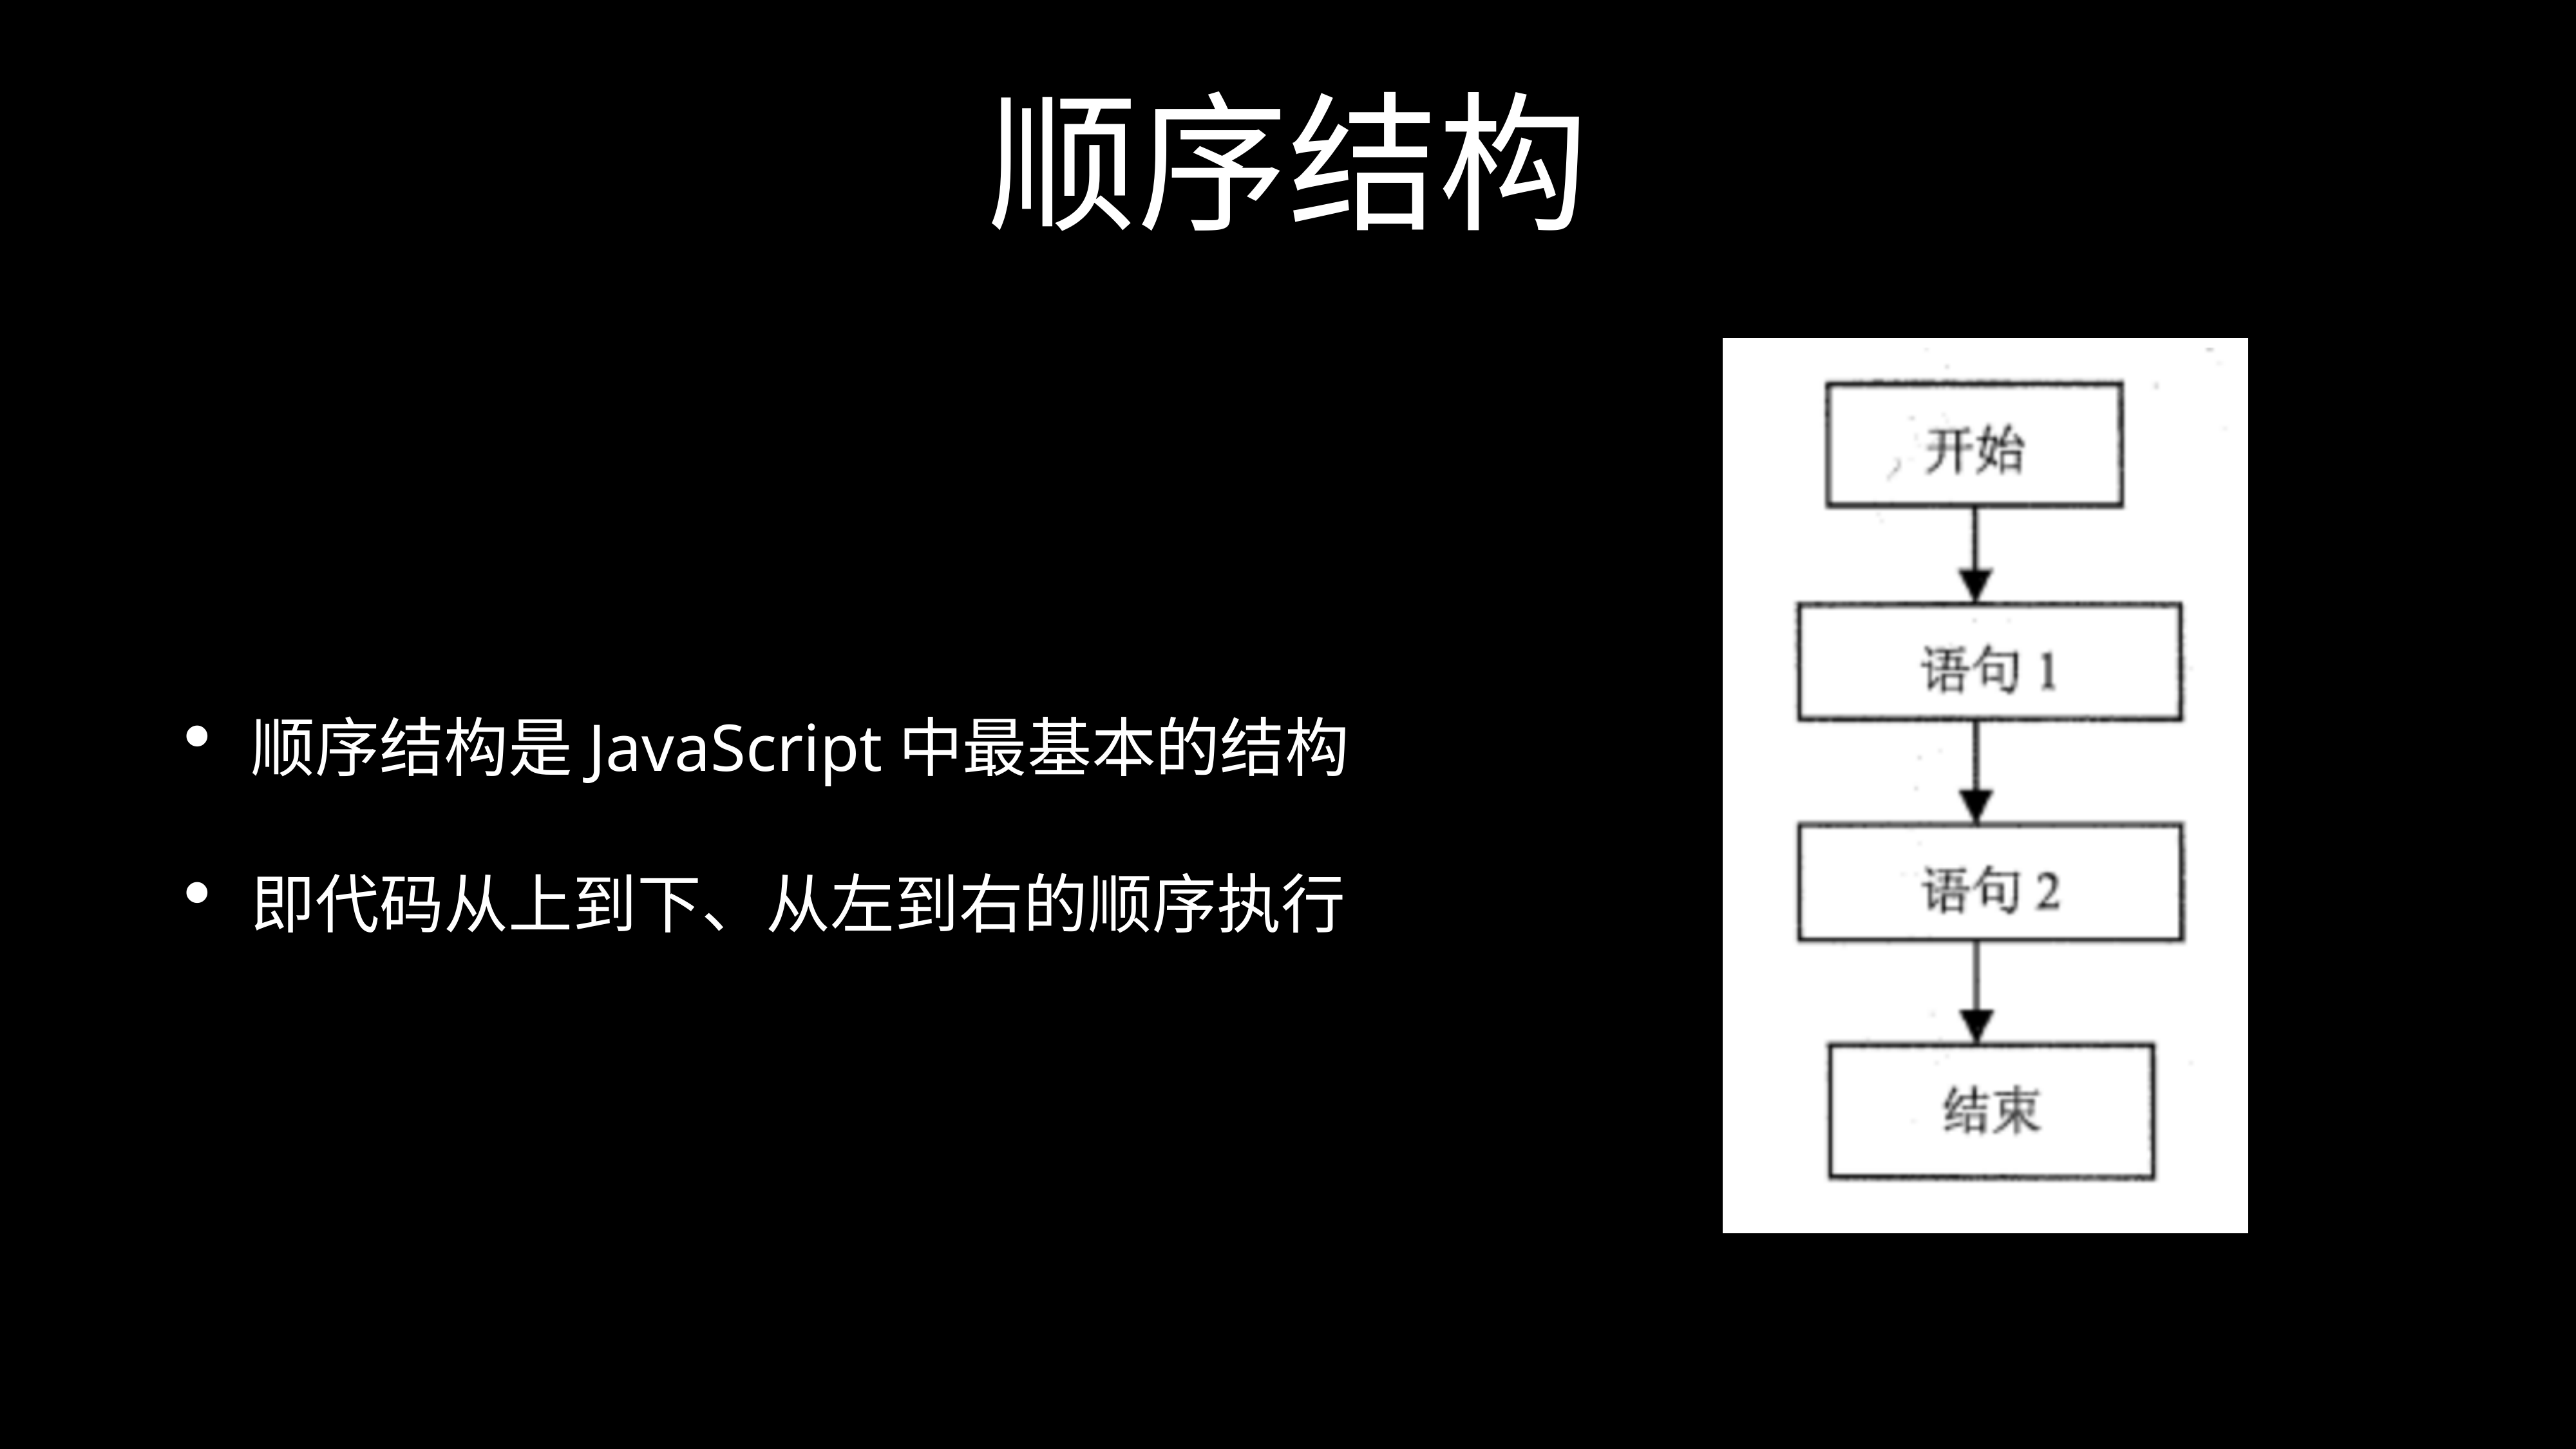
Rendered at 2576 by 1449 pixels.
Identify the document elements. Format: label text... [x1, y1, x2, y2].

title 顺序结构 [178, 37, 2398, 279]
list 顺序结构是JavaScript中最基本的结构 即代码从上到下、从左到右的顺序执行 [178, 332, 2398, 1316]
picture [1723, 337, 2248, 1234]
